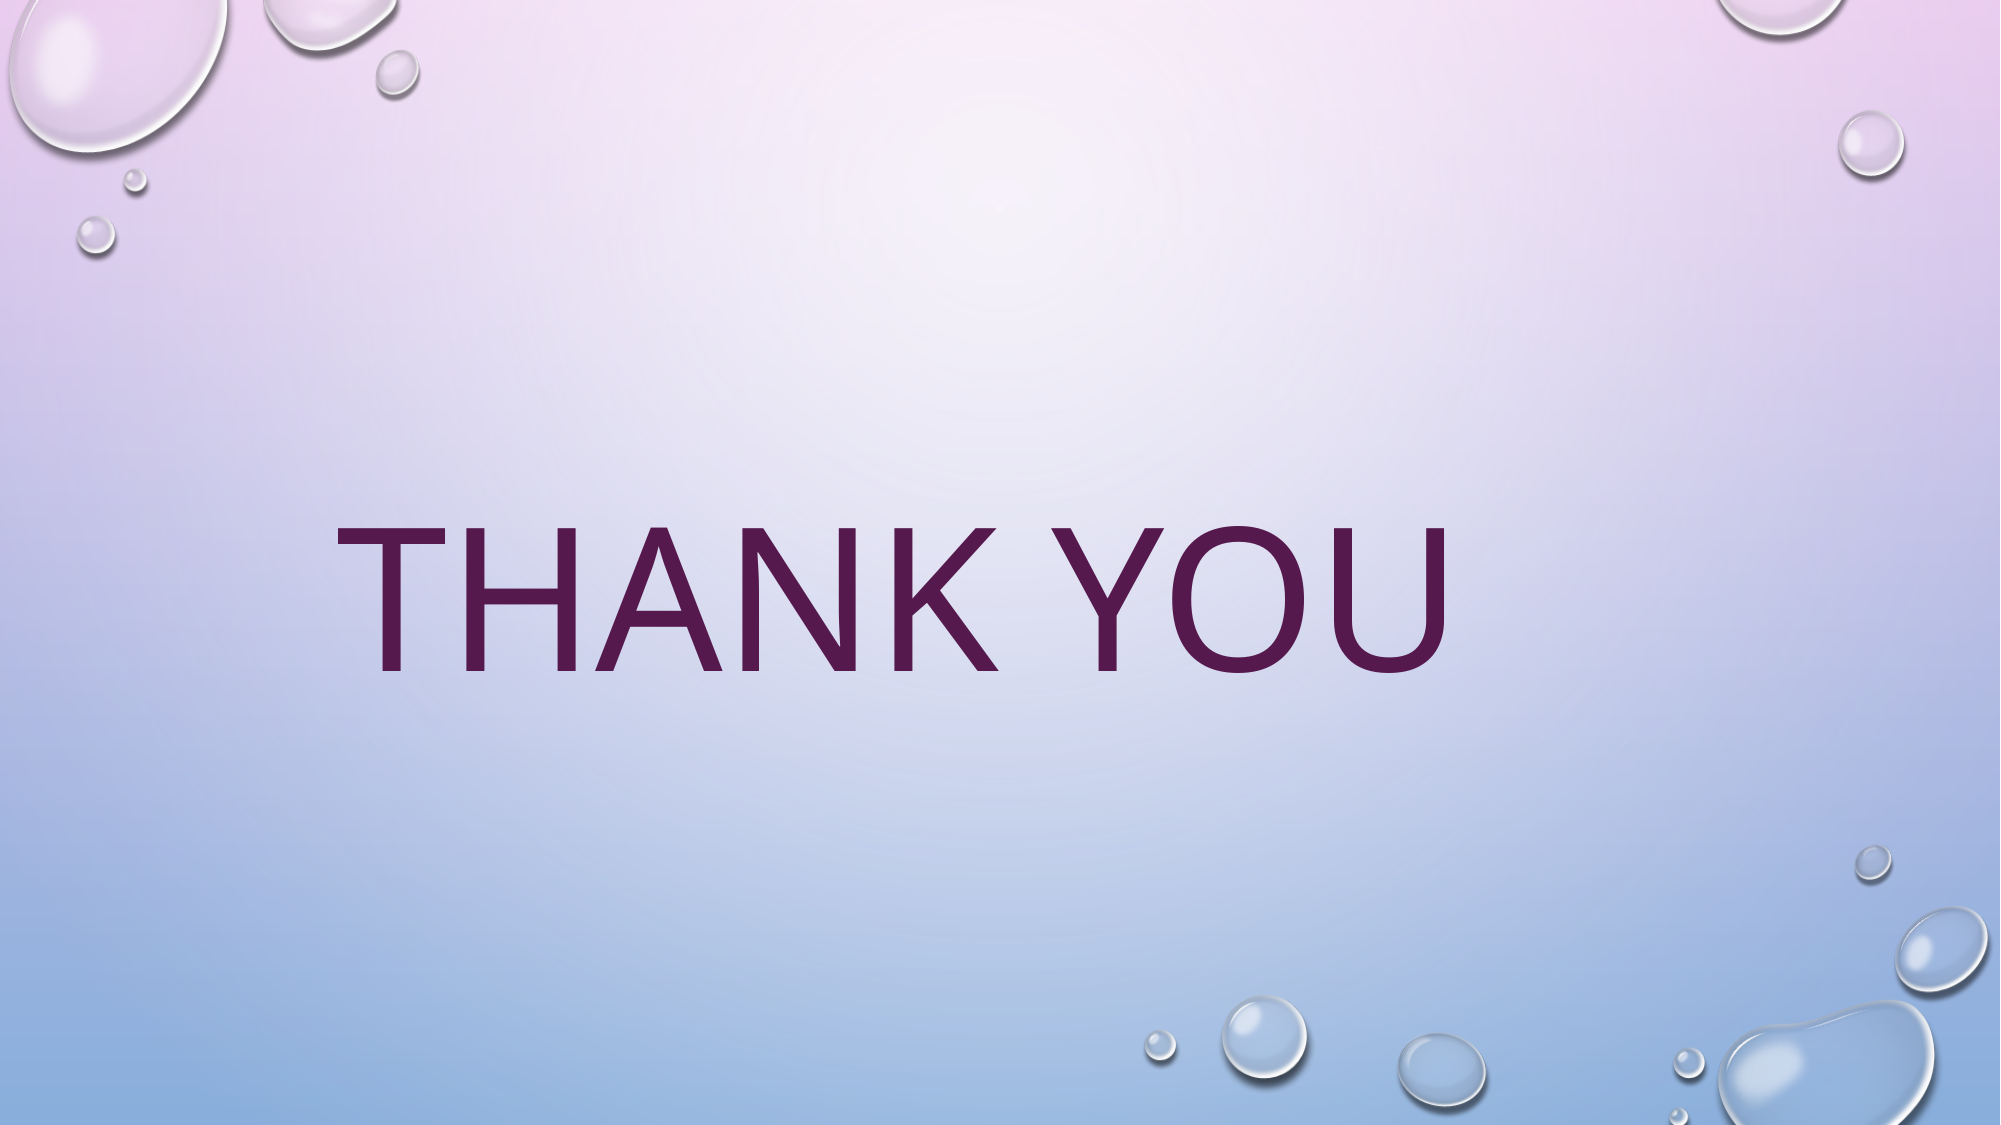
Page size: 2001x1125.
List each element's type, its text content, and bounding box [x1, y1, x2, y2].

text_box THANK YOU [321, 464, 1949, 719]
picture [0, 0, 2000, 1125]
